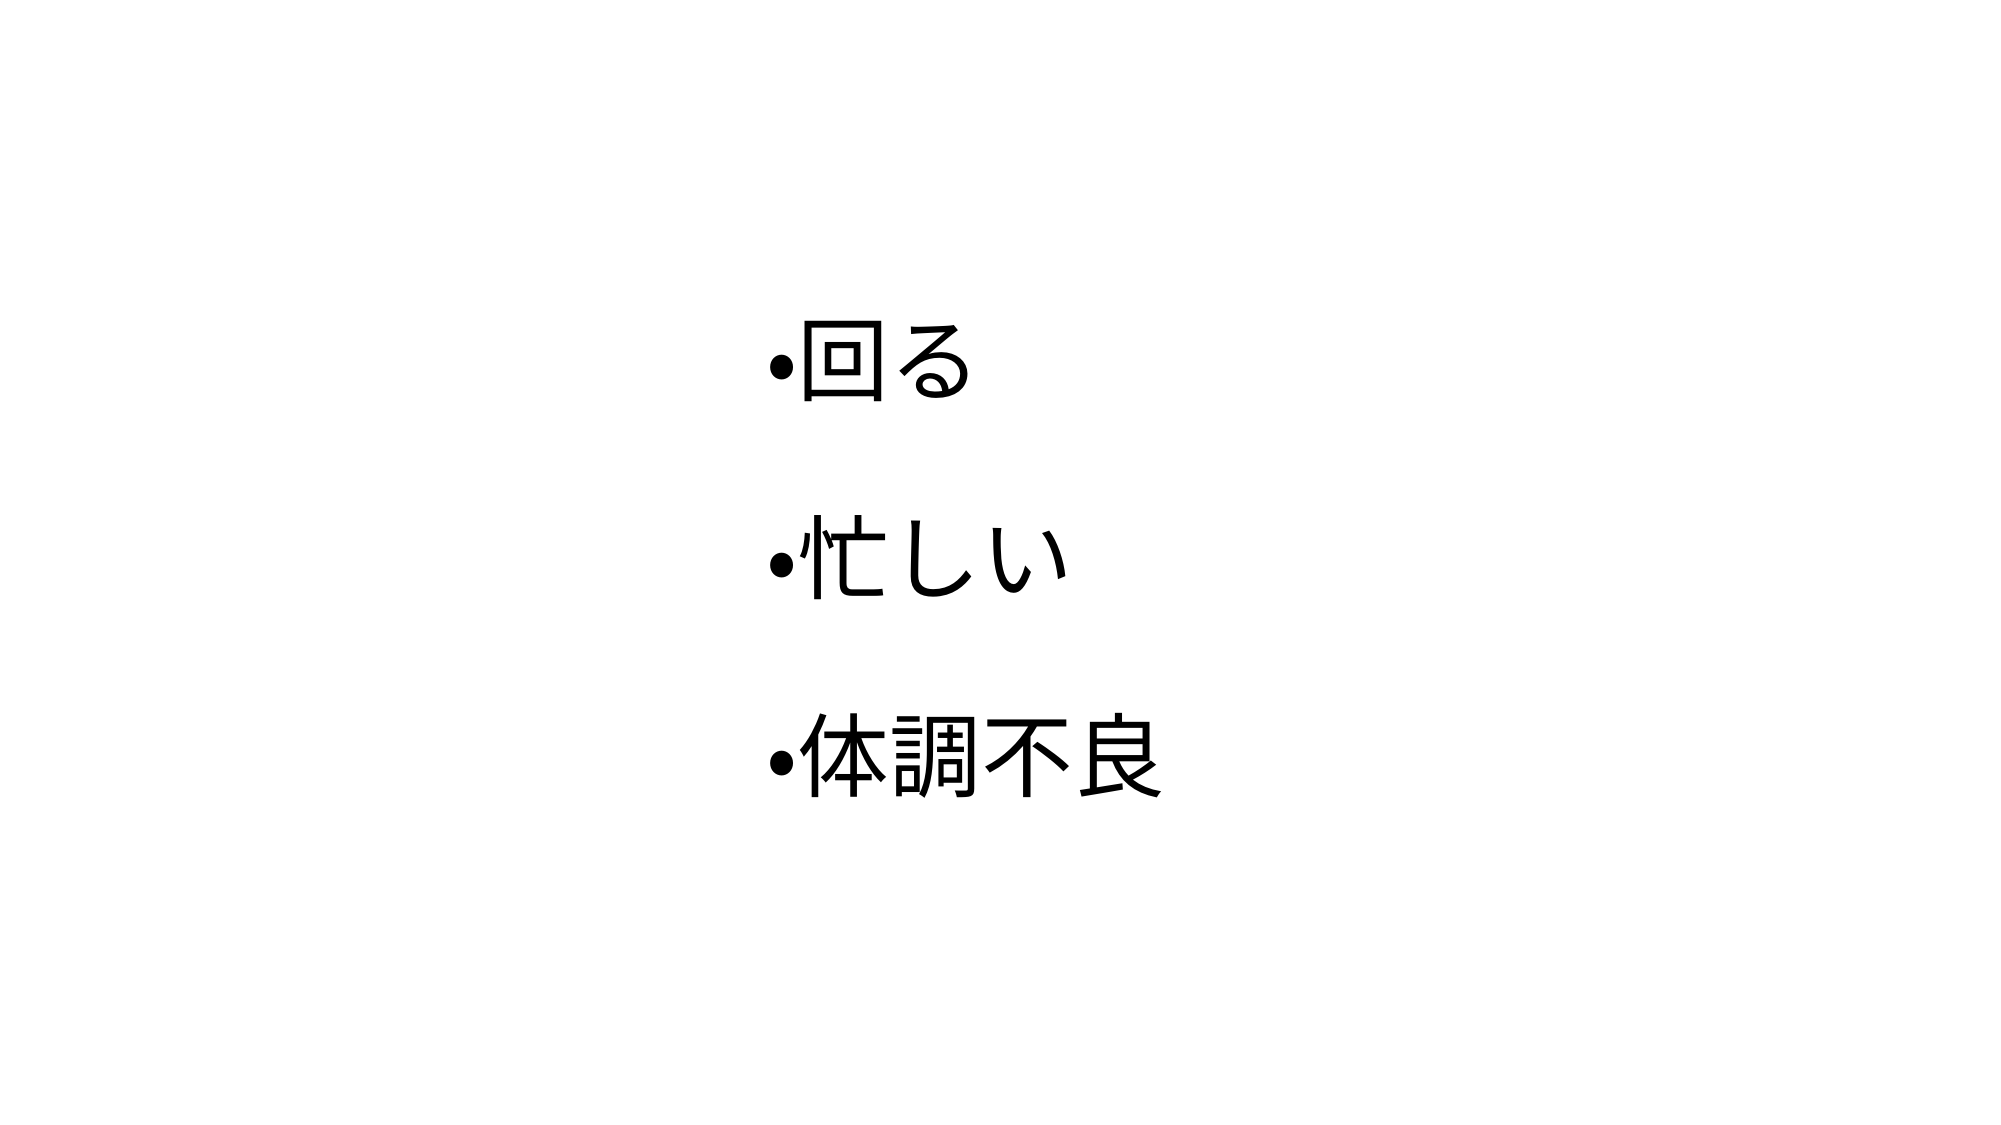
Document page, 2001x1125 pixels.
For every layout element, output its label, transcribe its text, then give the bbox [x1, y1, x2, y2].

title ・回る ・忙しい ・体調不良 [751, 296, 1249, 829]
